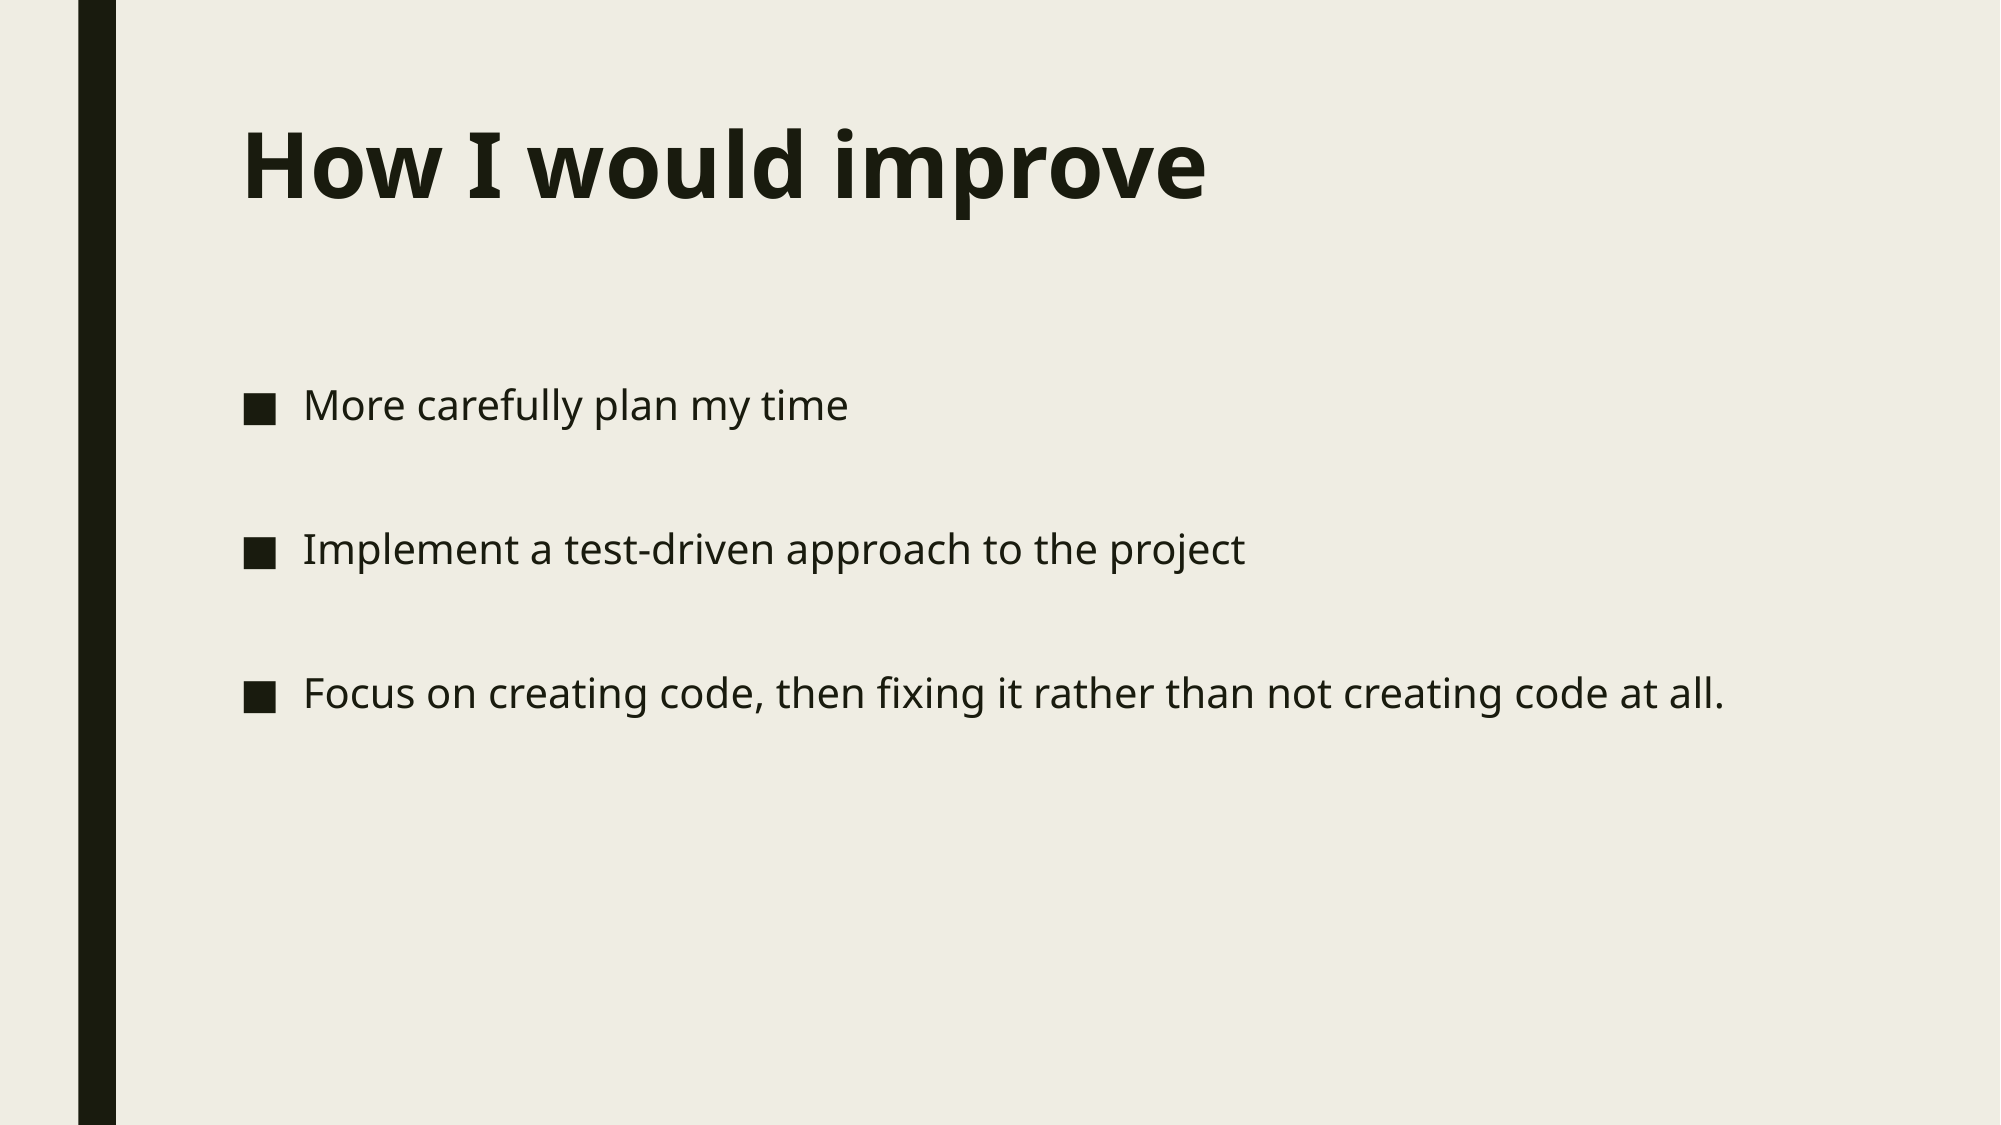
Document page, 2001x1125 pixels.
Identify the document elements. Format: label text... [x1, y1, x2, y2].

list More carefully plan my time Implement a test-driven approach to the project Focus on creating code, then fixing it rather than not creating code at all. [225, 375, 1800, 963]
title How I would improve [225, 112, 1800, 357]
